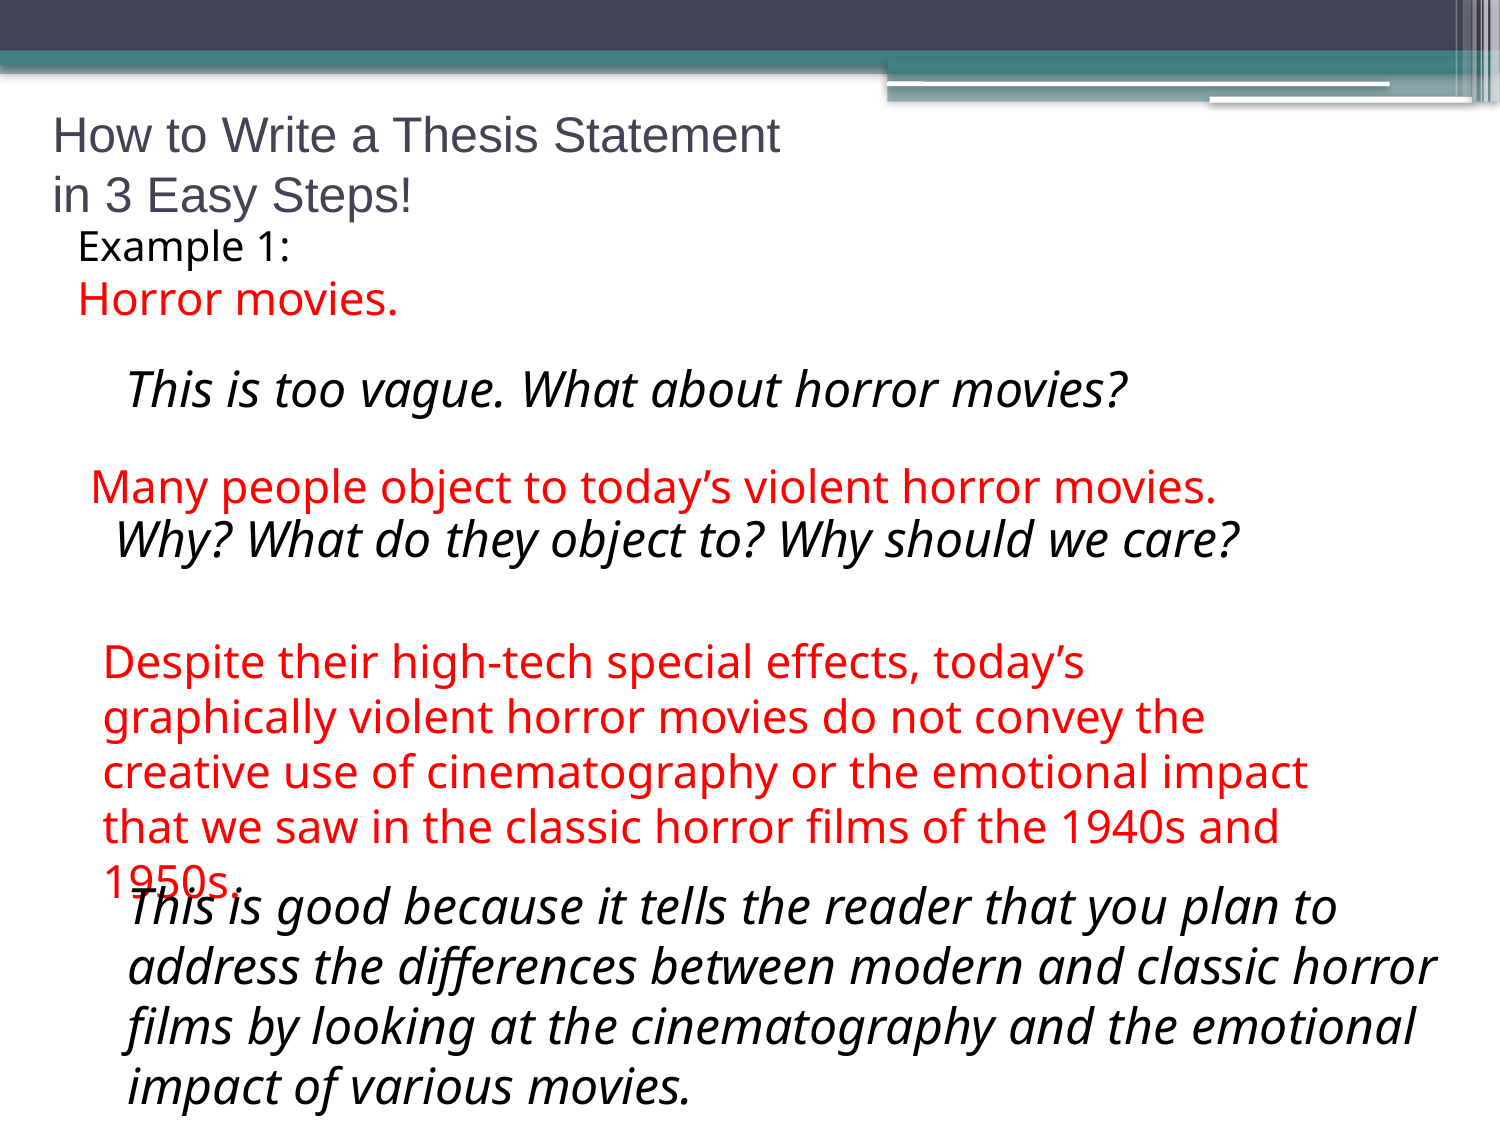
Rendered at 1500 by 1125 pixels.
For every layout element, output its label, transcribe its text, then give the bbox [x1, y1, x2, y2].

text_box Example 1: Horror movies. [62, 212, 1475, 388]
text_box Why? What do they object to? Why should we care? [99, 499, 1325, 635]
title How to Write a Thesis Statement in 3 Easy Steps! [37, 75, 1388, 250]
text_box This is too vague. What about horror movies? [110, 349, 1143, 425]
text_box Despite their high-tech special effects, today’s graphically violent horror movies do not convey the creative use of cinematography or the emotional impact that we saw in the classic horror films of the 1940s and 1950s. [87, 624, 1338, 915]
text_box Many people object to today’s violent horror movies. [74, 450, 1413, 520]
text_box This is good because it tells the reader that you plan to address the differences between modern and classic horror films by looking at the cinematography and the emotional impact of various movies. [112, 867, 1463, 1123]
